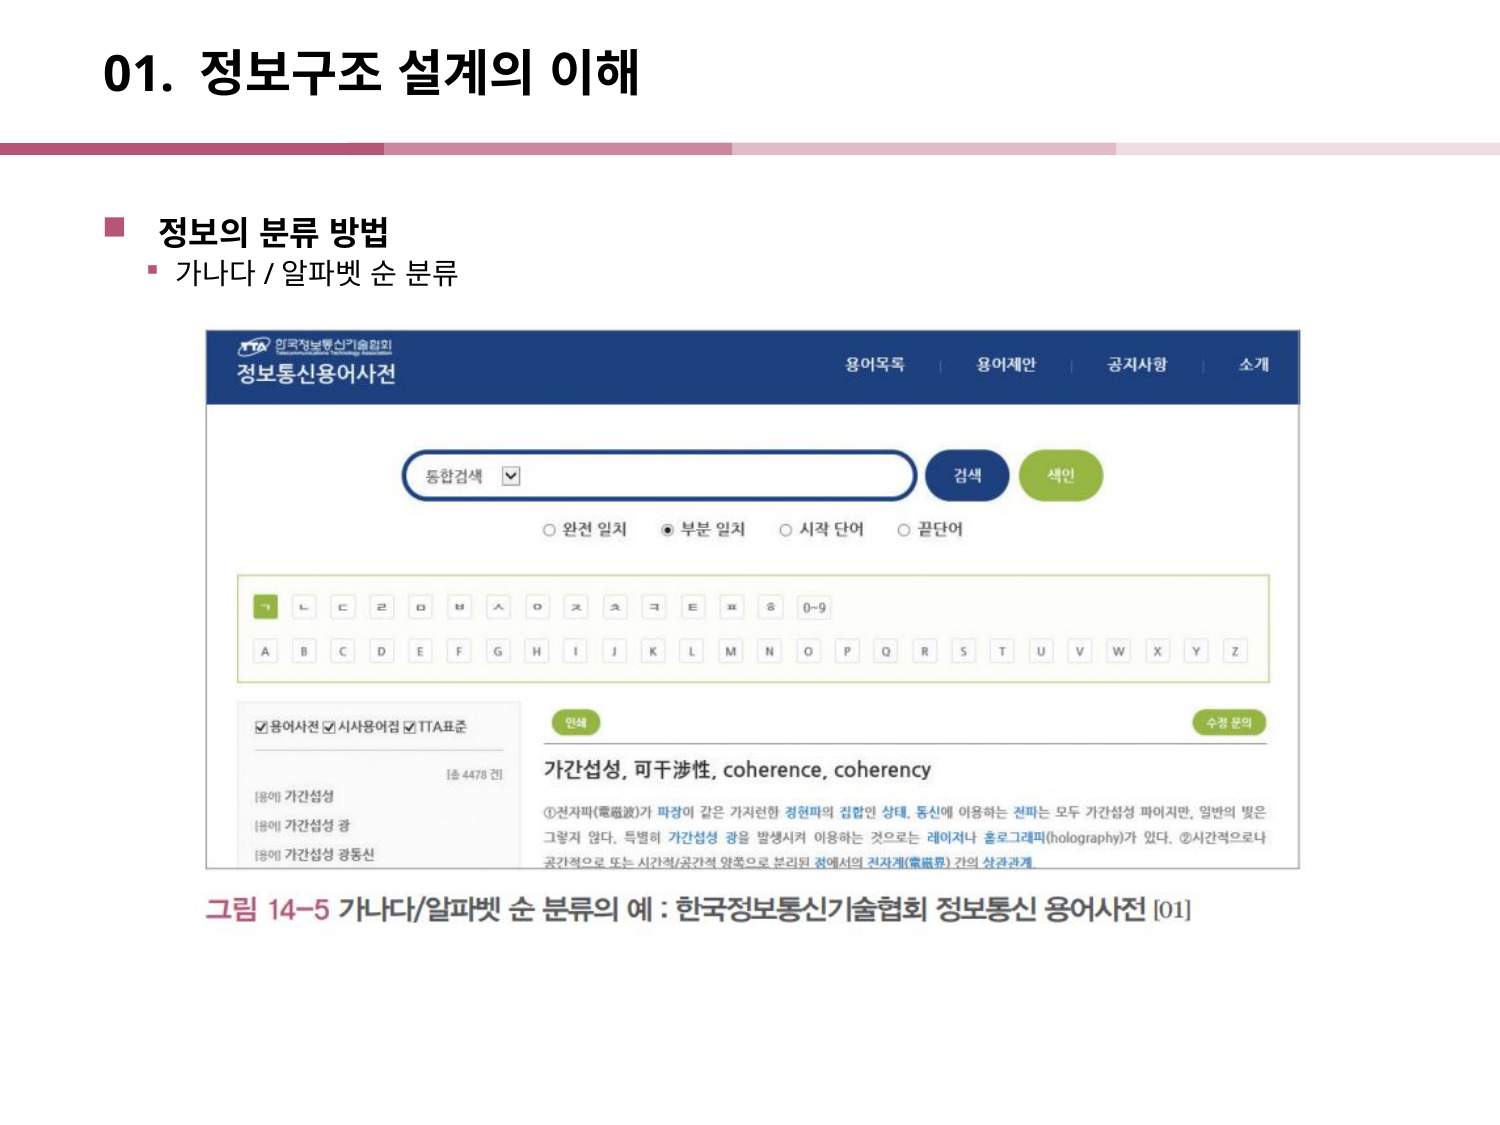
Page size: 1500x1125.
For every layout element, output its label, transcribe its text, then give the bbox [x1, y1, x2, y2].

title 01. 정보구조 설계의 이해 [88, 30, 1329, 121]
picture [194, 326, 1311, 940]
list 정보의 분류 방법 가나다/알파벳 순 분류 [86, 184, 1459, 1071]
